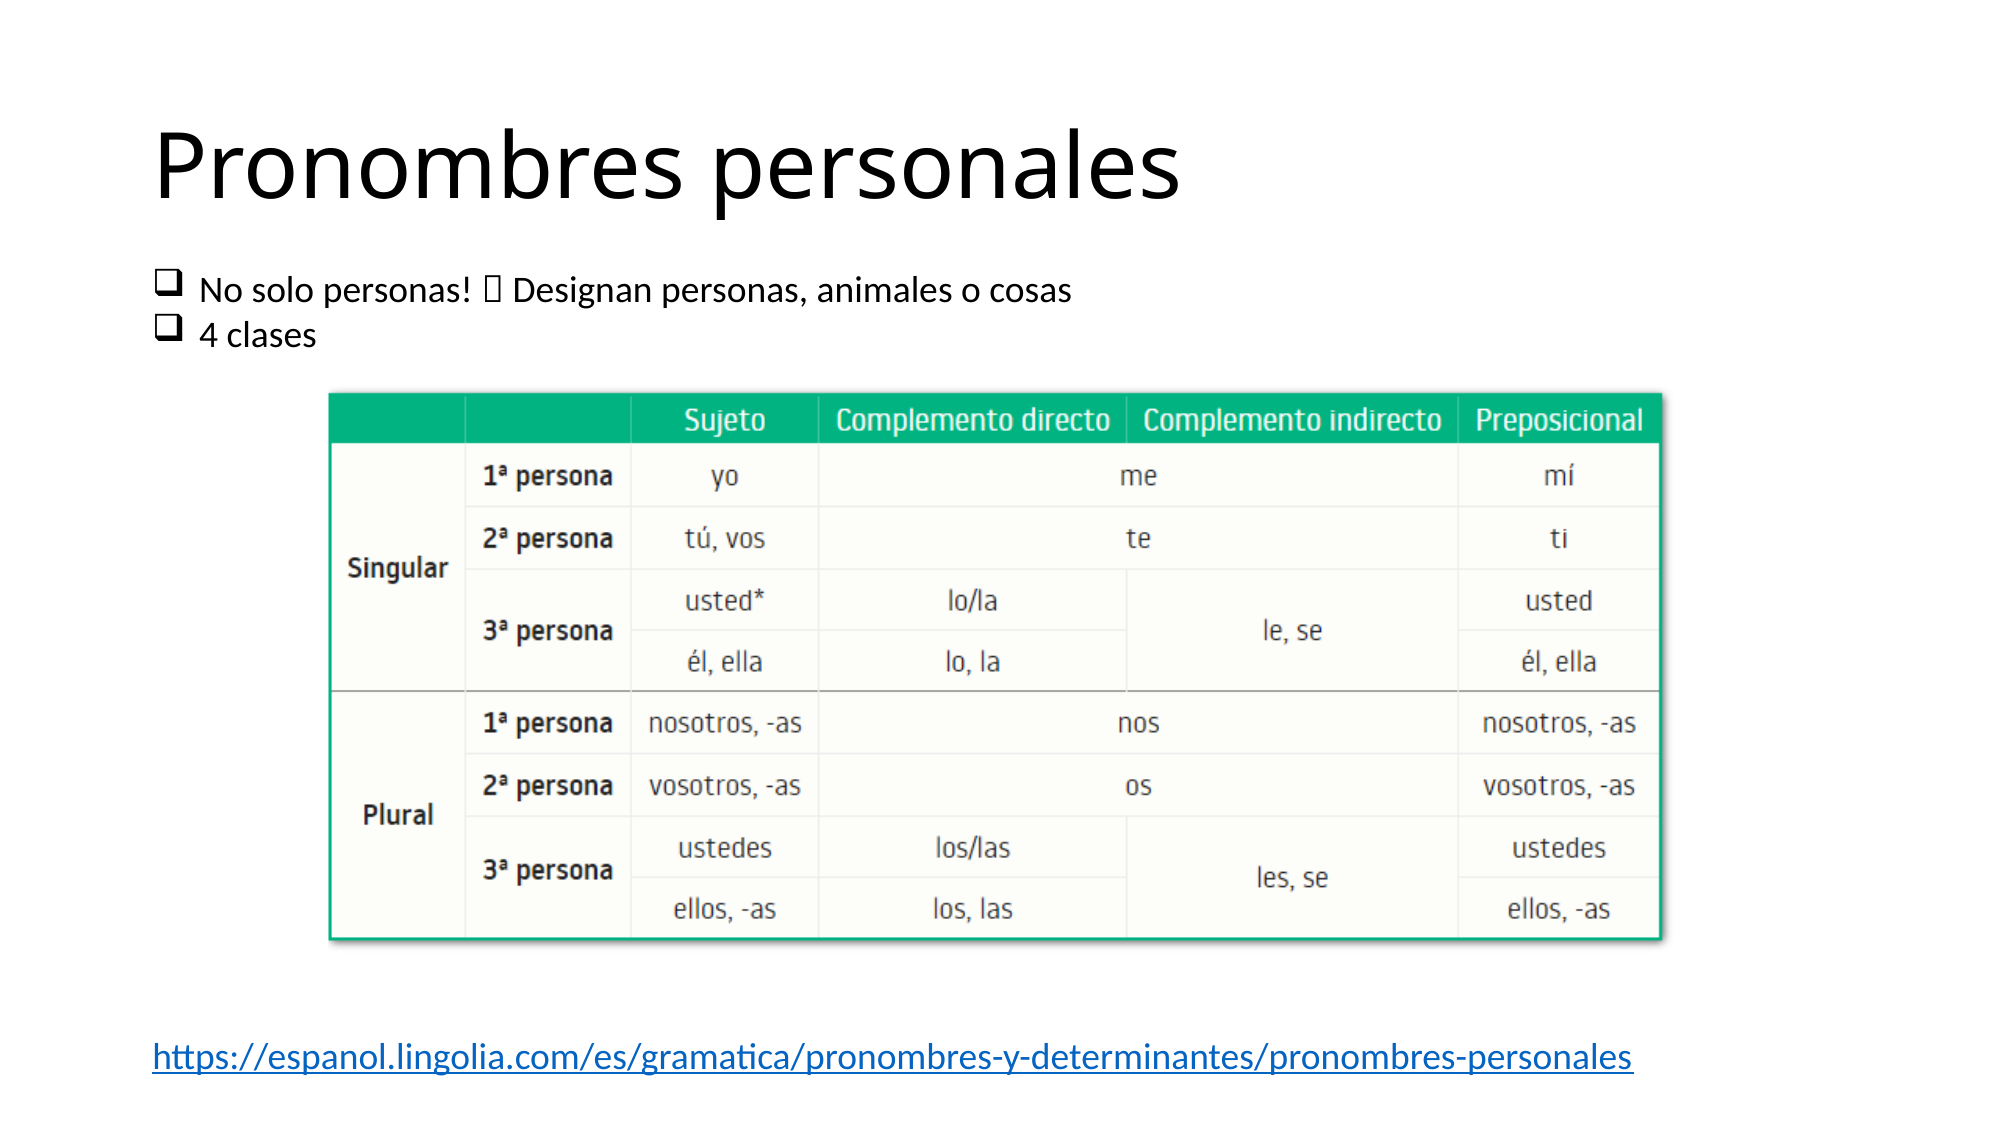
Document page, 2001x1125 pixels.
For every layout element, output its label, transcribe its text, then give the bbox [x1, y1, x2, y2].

text_box https://espanol.lingolia.com/es/gramatica/pronombres-y-determinantes/pronombres-personales [137, 1024, 1910, 1084]
title Pronombres personales [137, 59, 1863, 278]
text_box No solo personas!  Designan personas, animales o cosas 4 clases [137, 257, 1218, 363]
picture [310, 373, 1689, 959]
